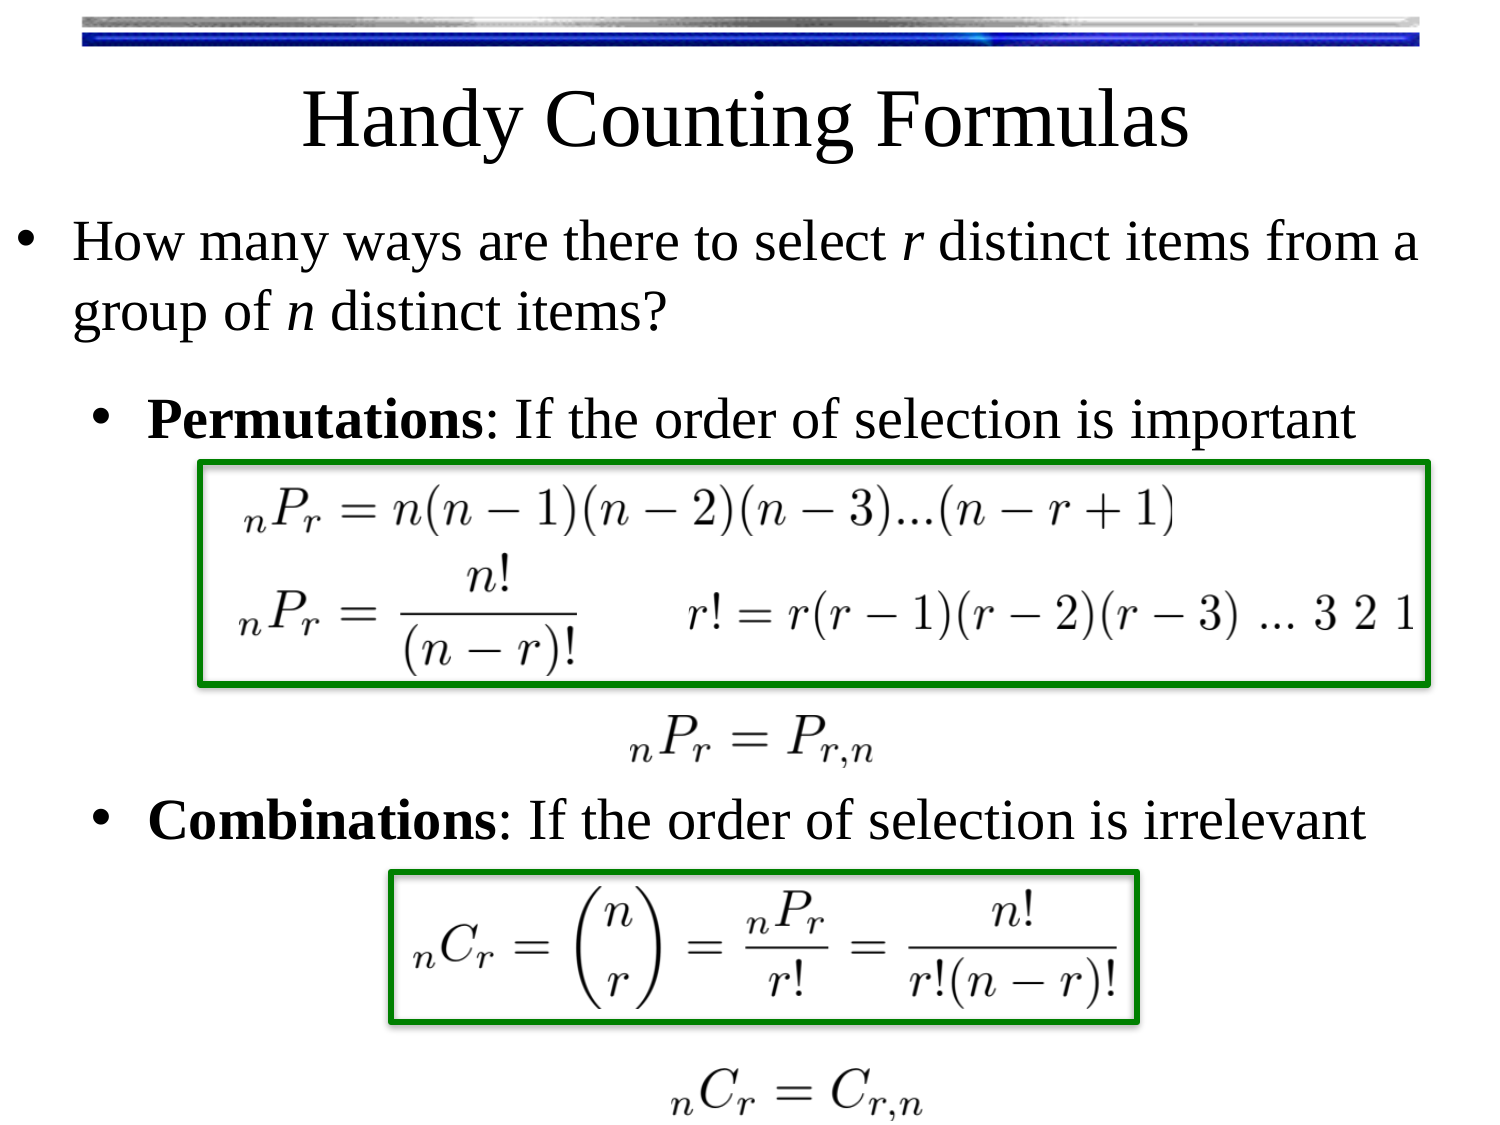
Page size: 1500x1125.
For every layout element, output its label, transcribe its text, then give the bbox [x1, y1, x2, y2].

picture [629, 715, 873, 768]
text_box Handy Counting Formulas [0, 45, 1494, 189]
picture [671, 1068, 923, 1122]
picture [412, 884, 1117, 1009]
text_box [390, 871, 1138, 1023]
text_box How many ways are there to select r distinct items from a group of n distinct items? [1, 195, 1500, 350]
picture [243, 482, 1173, 536]
text_box Combinations: If the order of selection is irrelevant [1, 773, 1500, 859]
picture [238, 551, 578, 676]
picture [79, 12, 1426, 52]
text_box [199, 461, 1429, 685]
picture [688, 589, 1414, 640]
text_box Permutations: If the order of selection is important [1, 373, 1500, 518]
